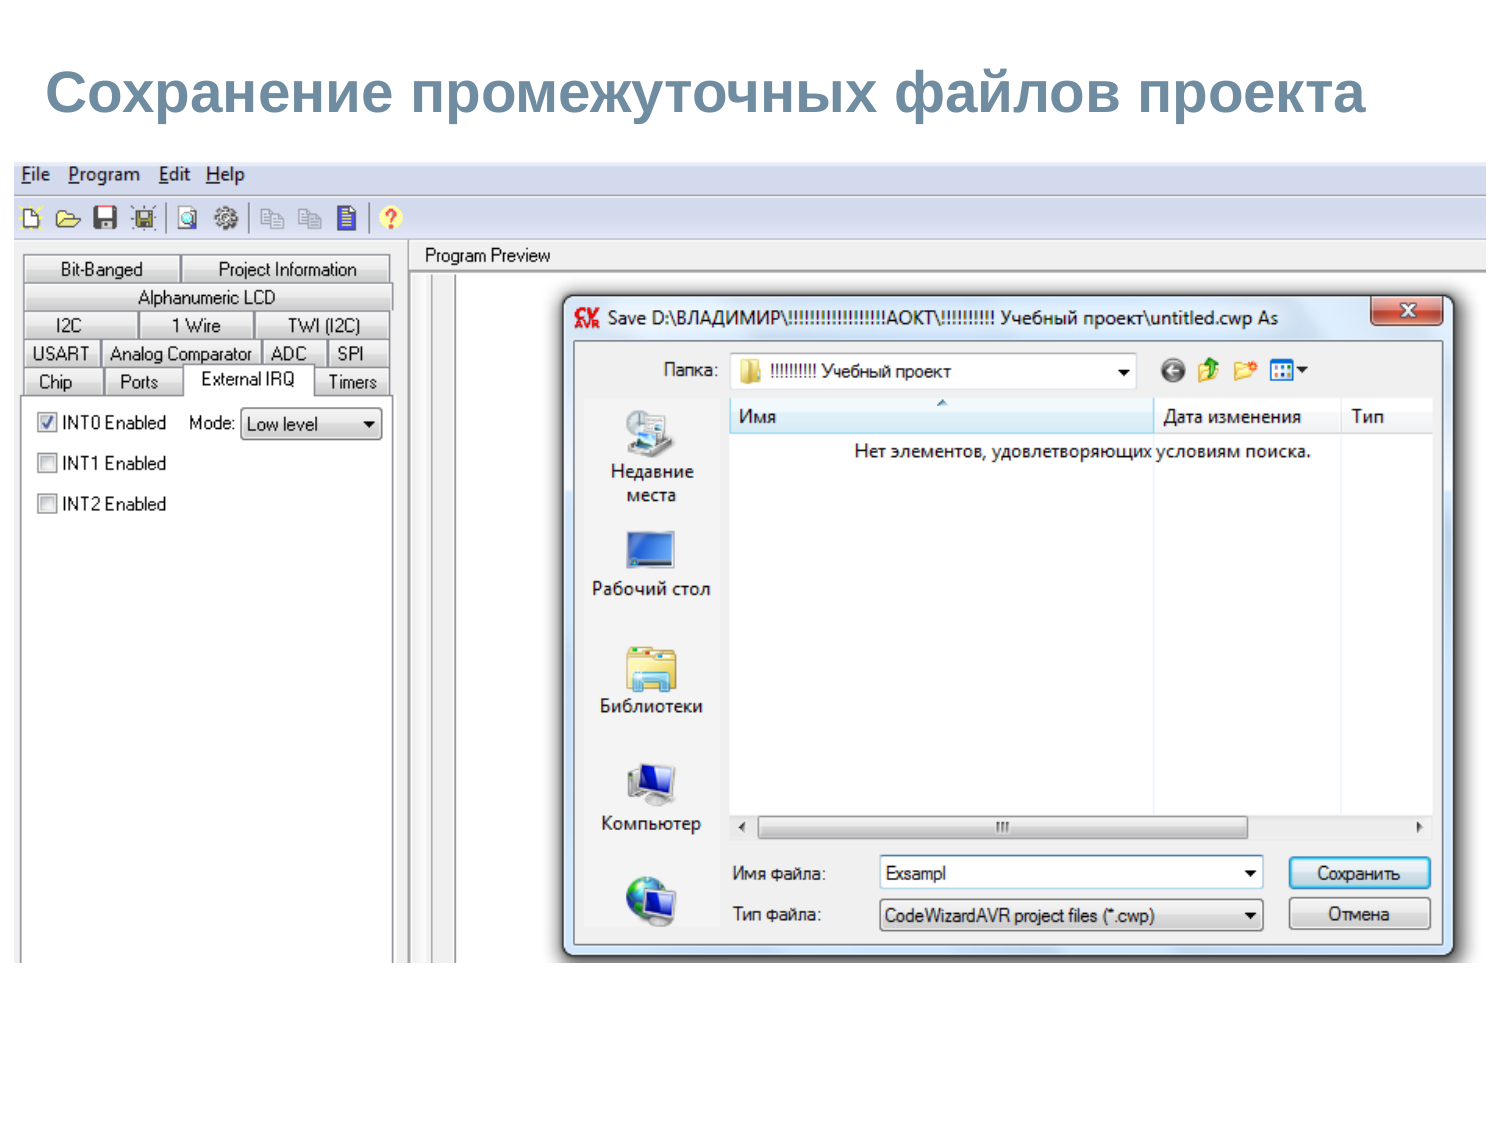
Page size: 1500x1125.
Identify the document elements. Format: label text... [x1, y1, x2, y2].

picture [13, 162, 1487, 963]
title Coxpaнение промежуточных файлов проекта [0, 46, 1500, 131]
